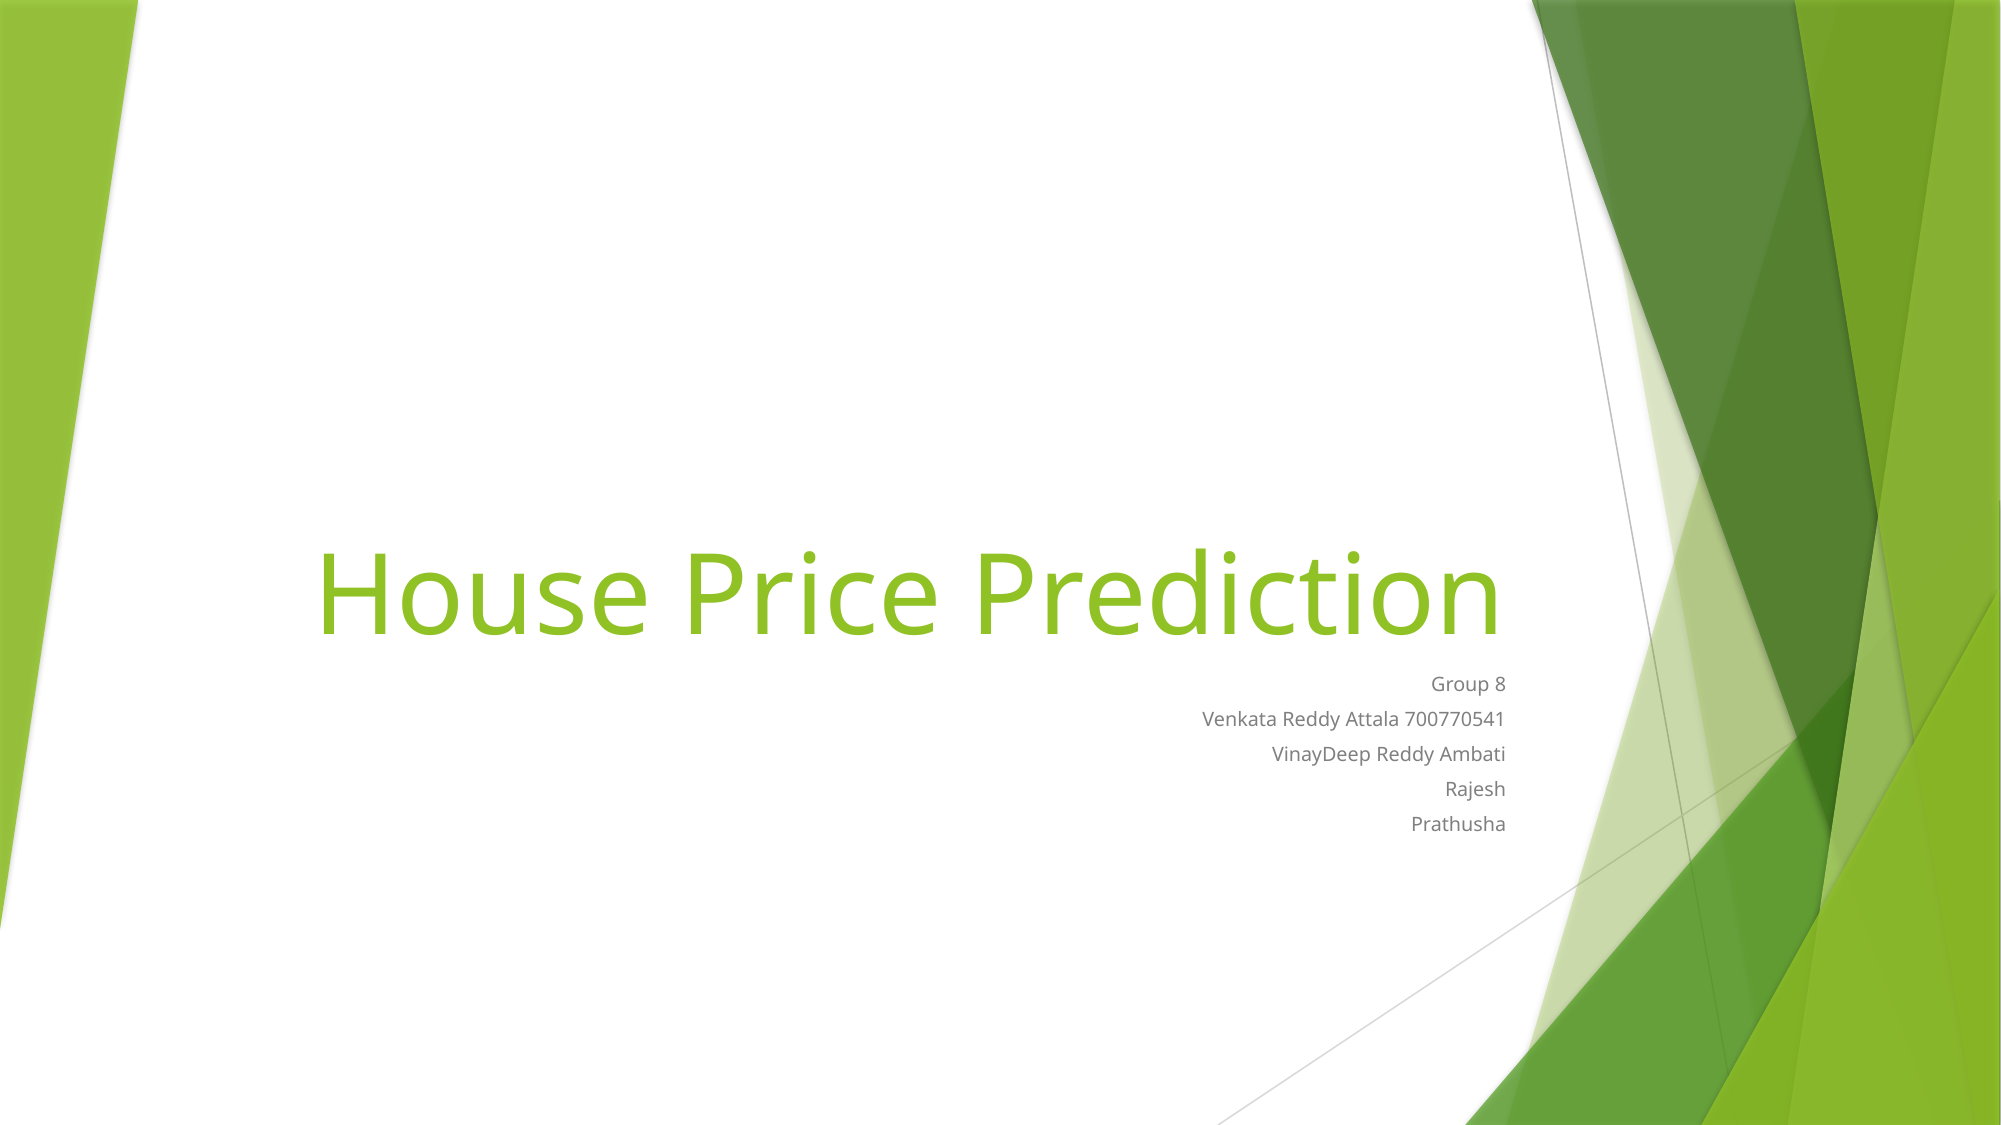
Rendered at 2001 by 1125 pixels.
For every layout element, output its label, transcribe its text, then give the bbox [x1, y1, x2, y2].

title House Price Prediction [247, 394, 1522, 664]
subtitle Group 8 Venkata Reddy Attala 700770541 VinayDeep Reddy Ambati Rajesh Prathusha [247, 664, 1522, 845]
